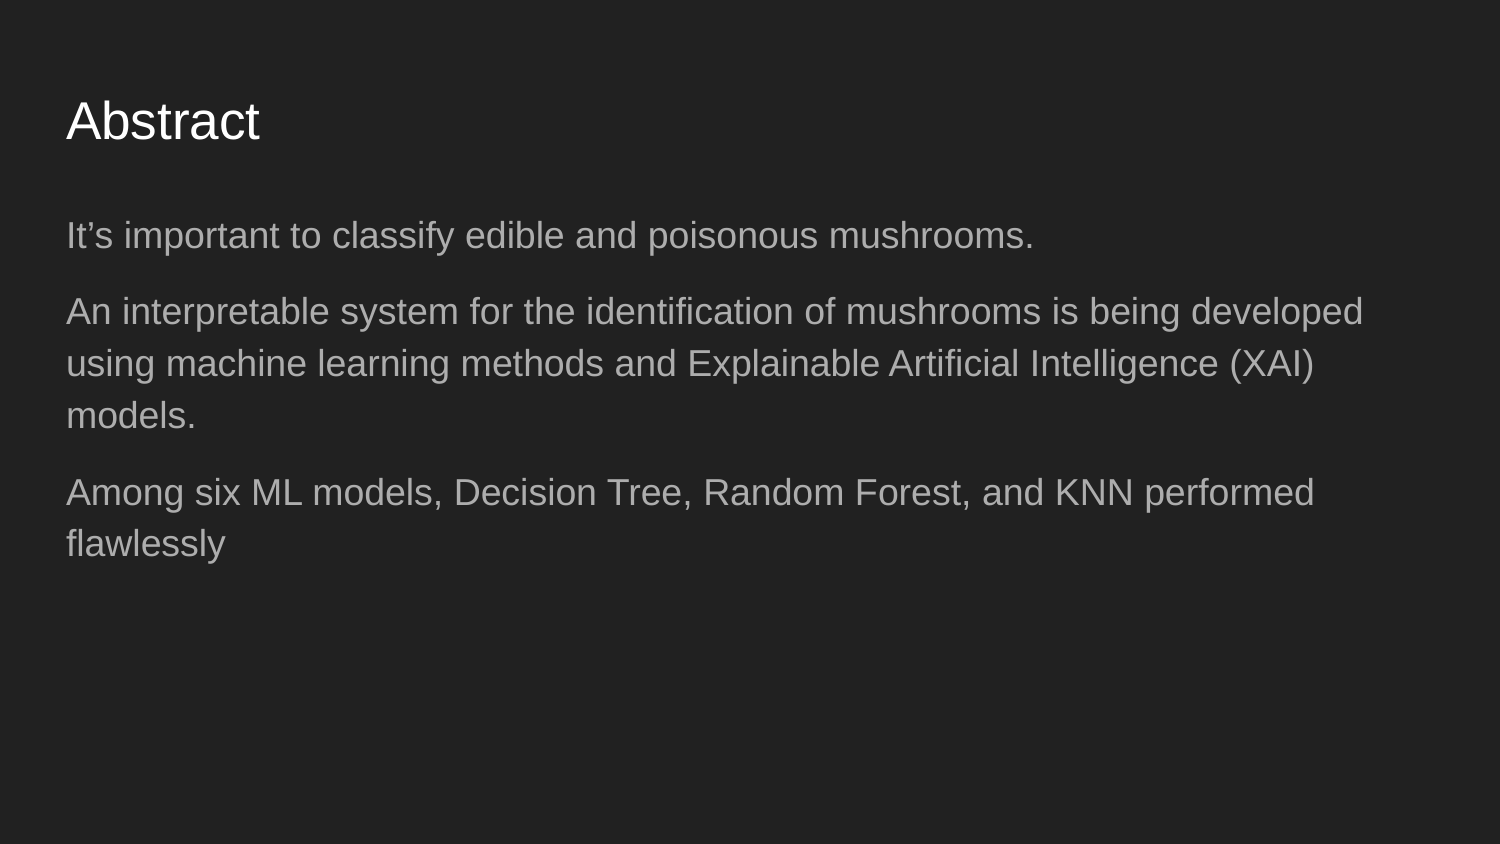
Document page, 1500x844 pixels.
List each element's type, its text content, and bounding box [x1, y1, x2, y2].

title Abstract [51, 71, 1449, 166]
list It’s important to classify edible and poisonous mushrooms. An interpretable system for the identification of mushrooms is being developed using machine learning methods and Explainable Artificial Intelligence (XAI) models. Among six ML models, Decision Tree, Random Forest, and KNN performed flawlessly [51, 189, 1449, 750]
